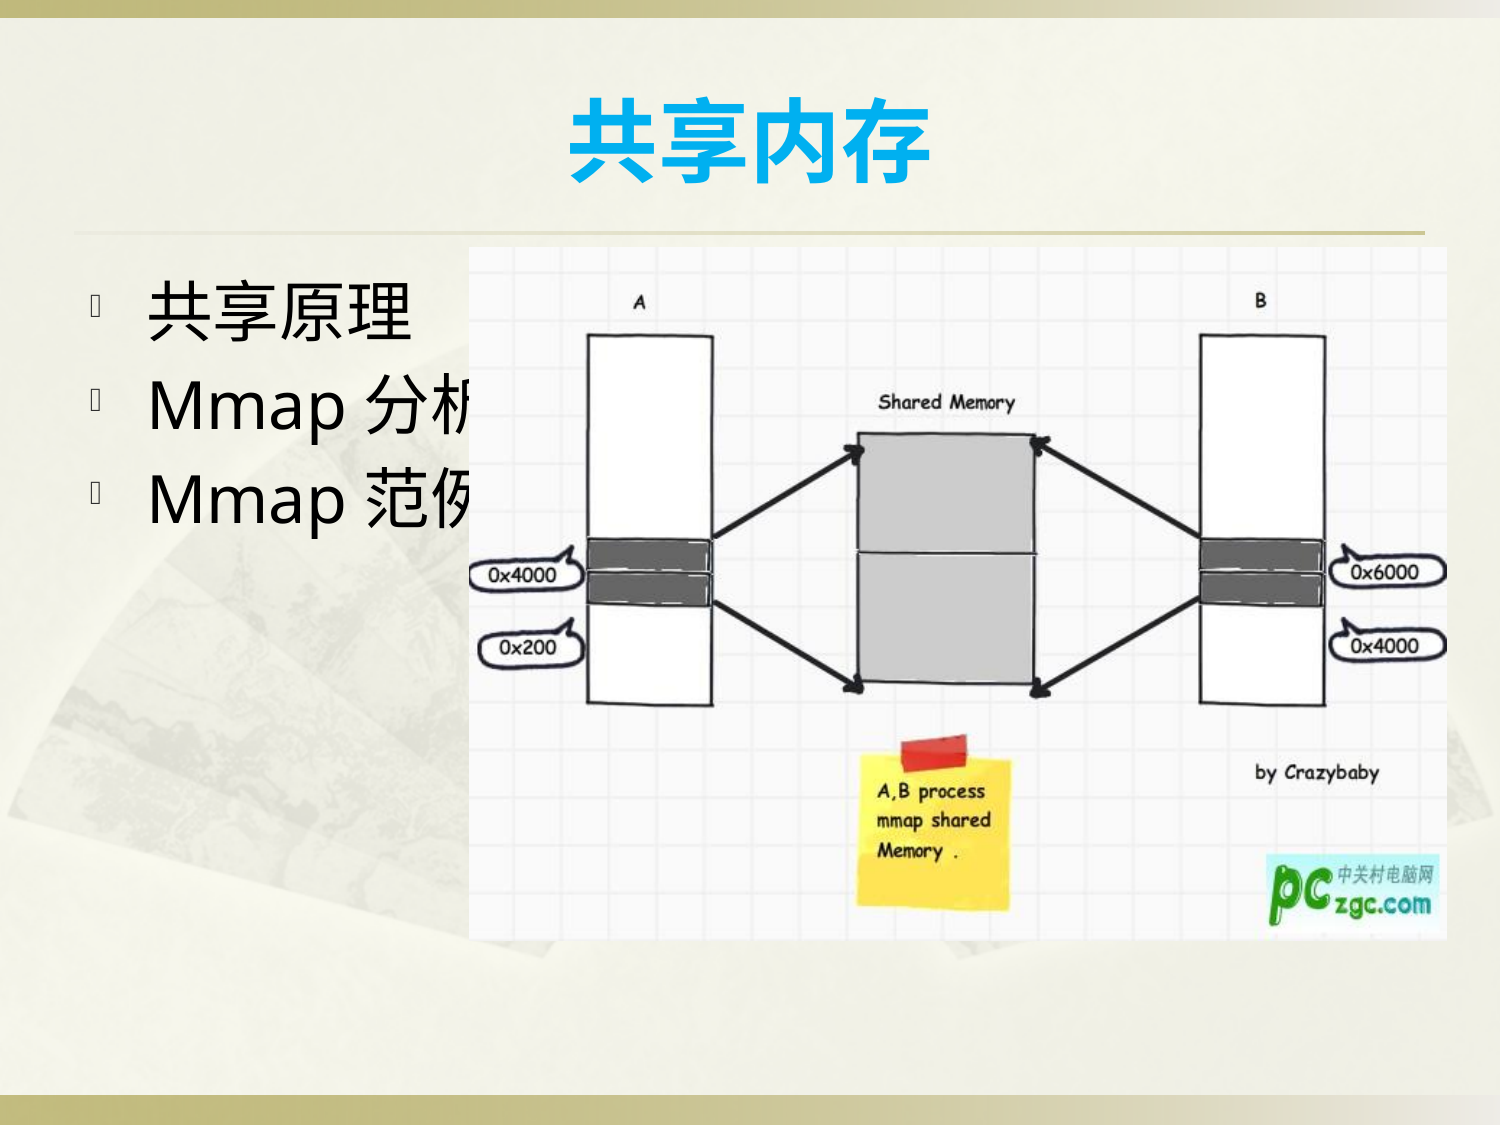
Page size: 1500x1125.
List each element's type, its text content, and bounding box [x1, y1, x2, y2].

list 共享原理 Mmap分析 Mmap范例 [75, 262, 1425, 1032]
picture [469, 247, 1448, 941]
title 共享内存 [75, 45, 1425, 233]
